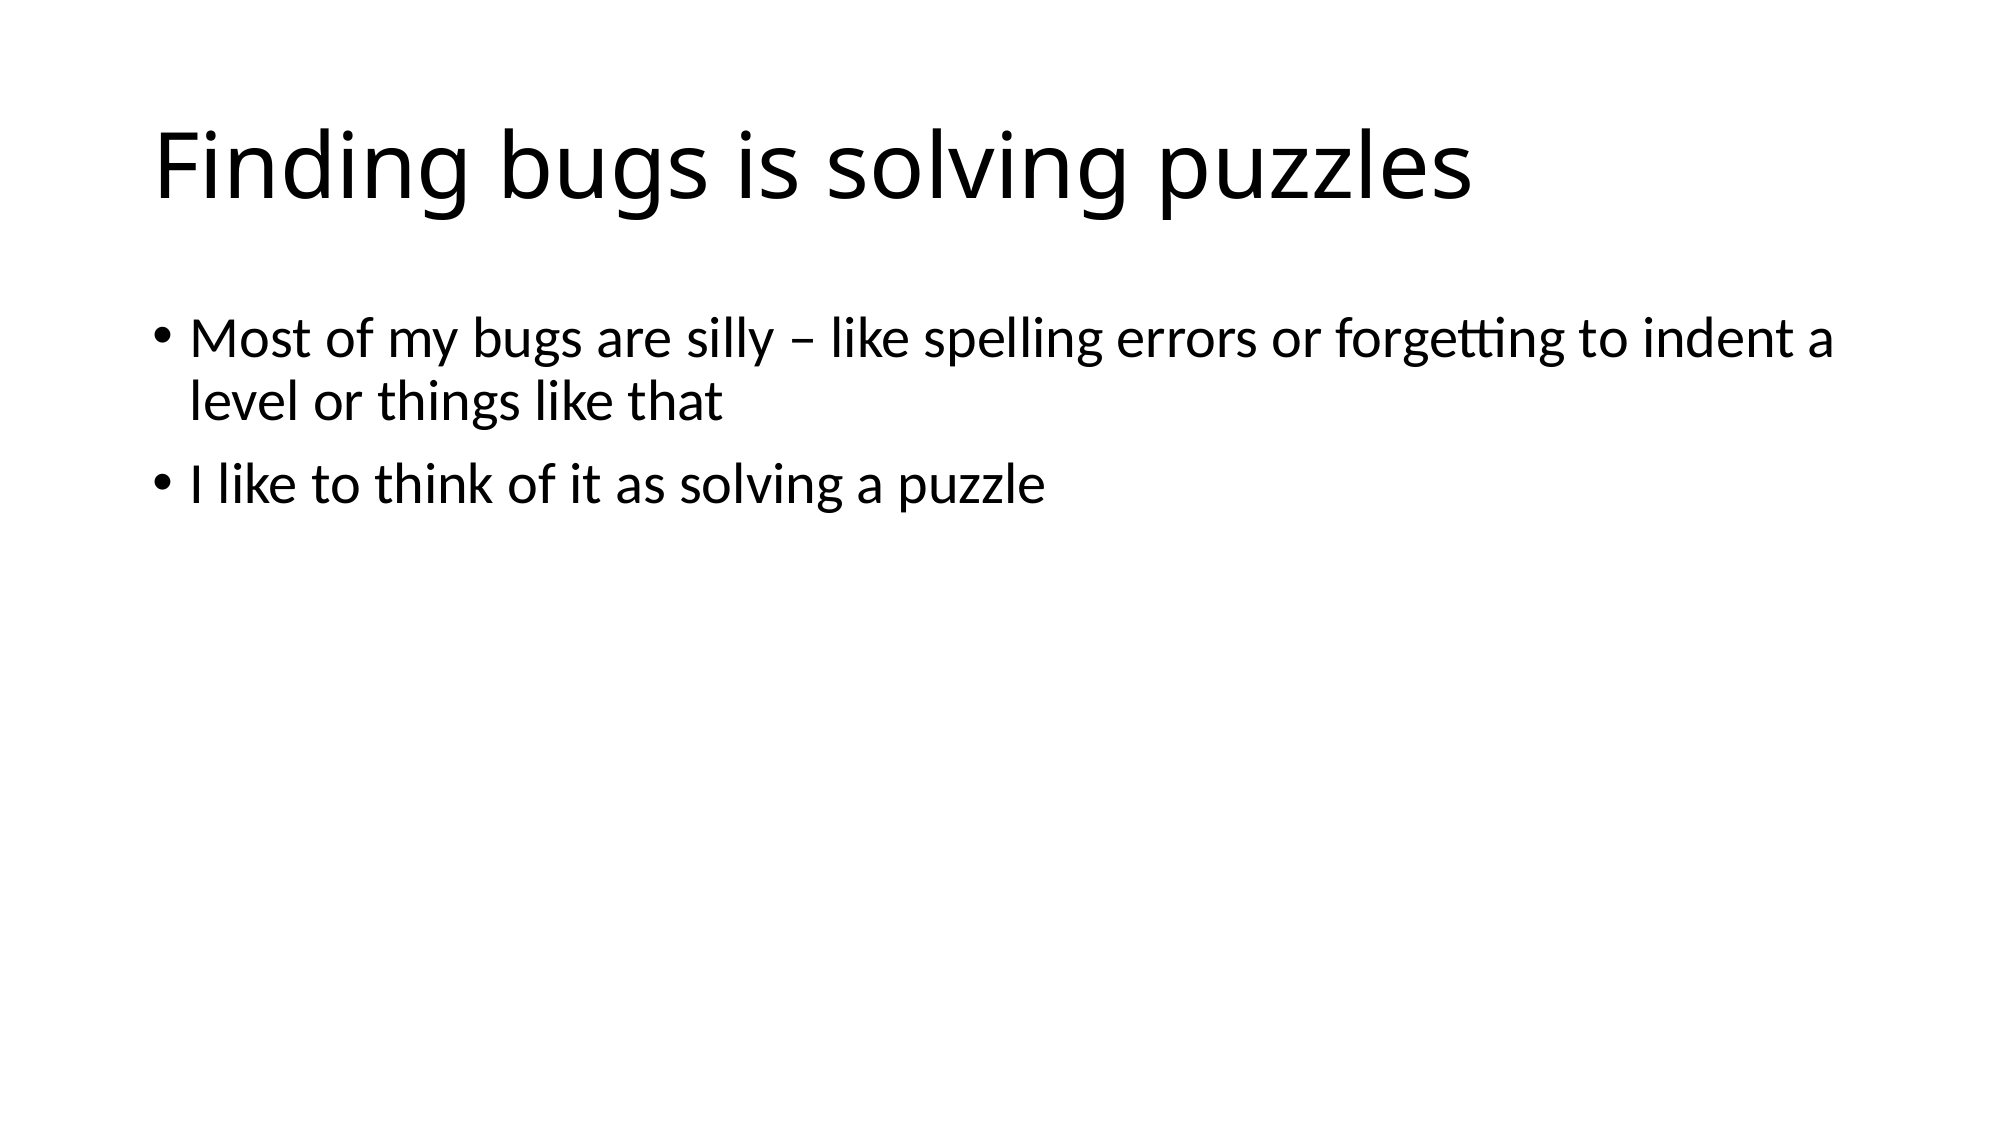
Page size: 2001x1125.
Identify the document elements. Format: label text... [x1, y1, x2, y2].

title Finding bugs is solving puzzles [137, 59, 1863, 278]
list Most of my bugs are silly – like spelling errors or forgetting to indent a level or things like that I like to think of it as solving a puzzle [137, 299, 1863, 1014]
